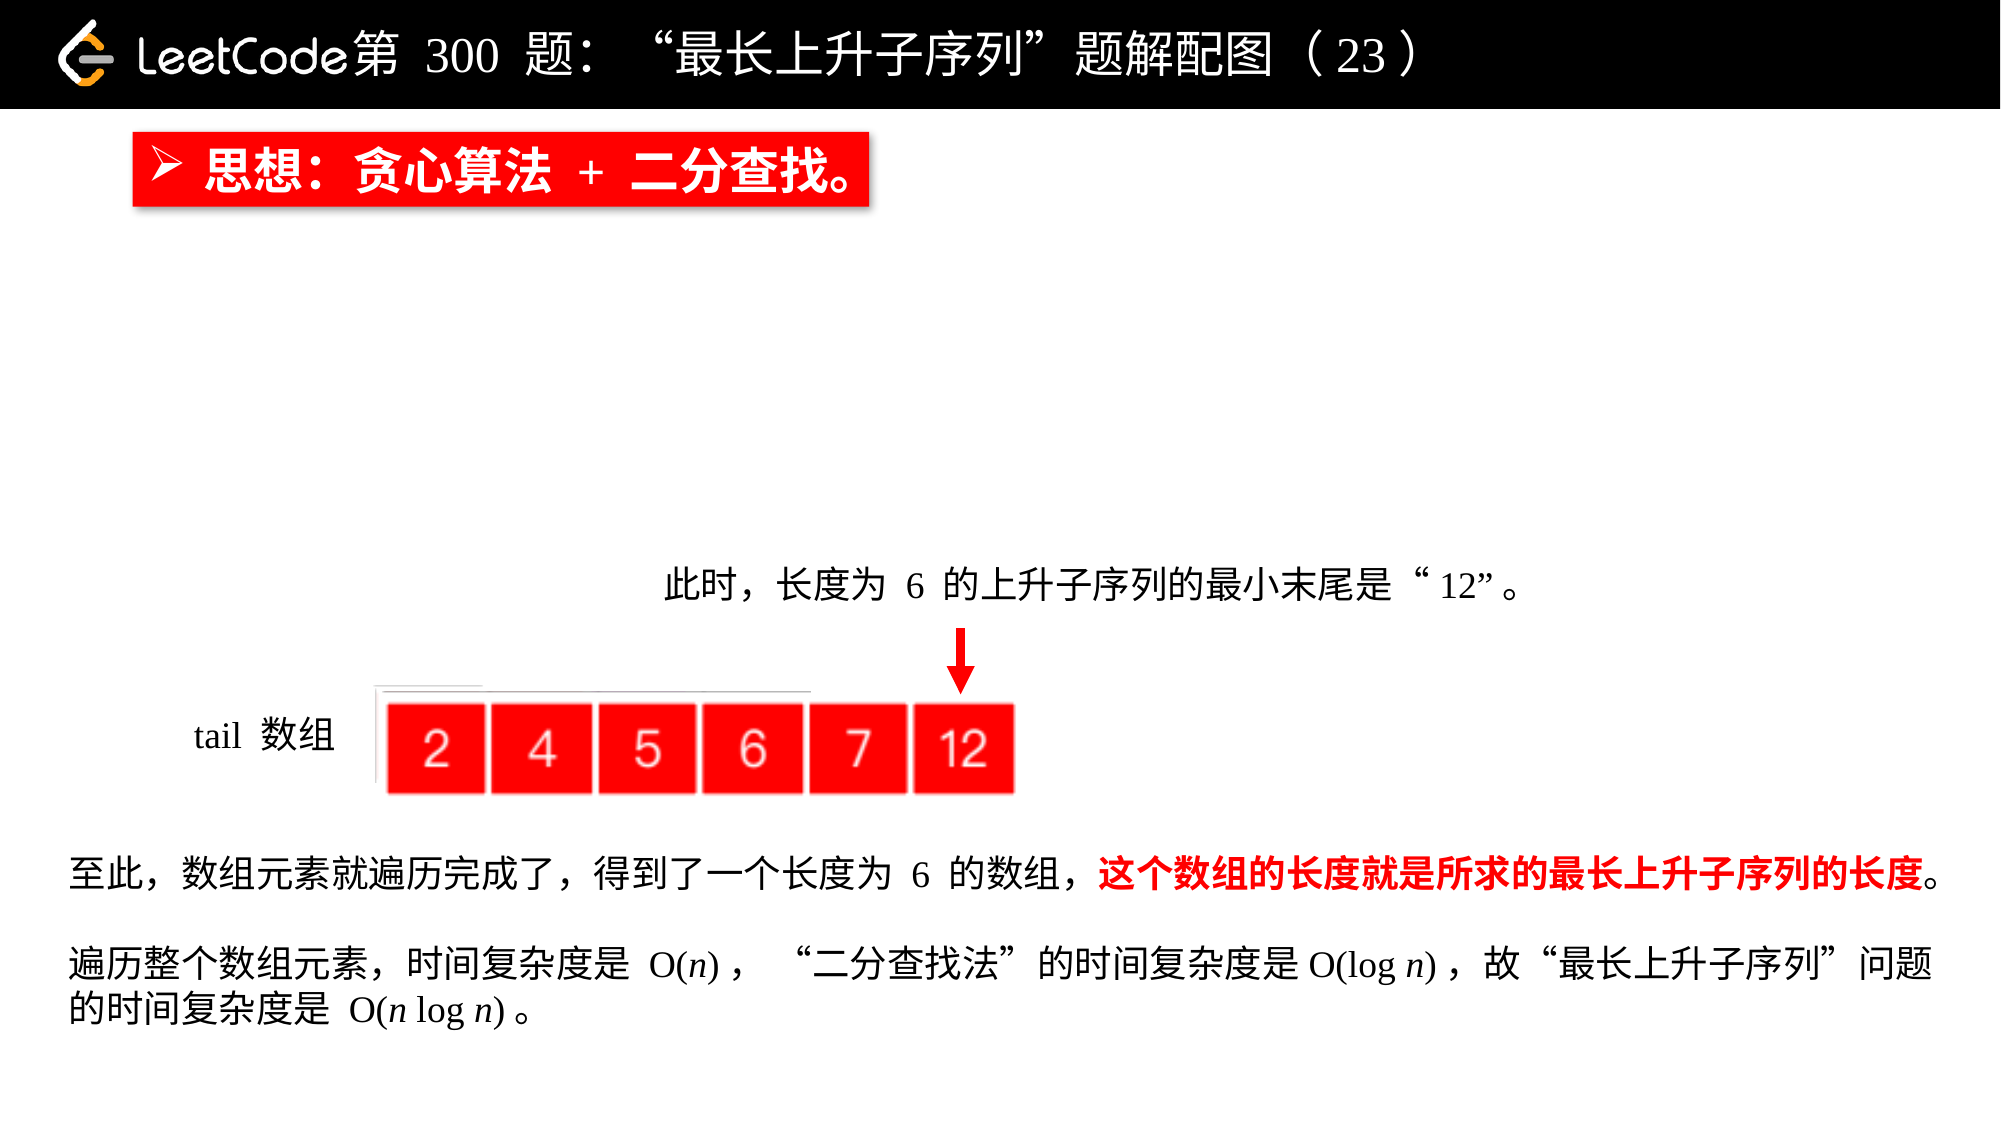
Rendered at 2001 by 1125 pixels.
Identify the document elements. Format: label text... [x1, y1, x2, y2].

text_box 至此，数组元素就遍历完成了，得到了一个长度为 6 的数组，这个数组的长度就是所求的最长上升子序列的长度。 遍历整个数组元素，时间复杂度是 O(n)， “二分查找法”的时间复杂度是O(log n)，故“最长上升子序列”问题的时间复杂度是 O(n log n)。 [54, 842, 1979, 1038]
text_box 第 300 题：“最长上升子序列”题解配图（23） [336, 15, 1463, 90]
picture [373, 684, 1017, 796]
text_box 此时，长度为 6 的上升子序列的最小末尾是“12”。 [648, 553, 1649, 614]
picture [57, 14, 347, 100]
text_box tail 数组 [179, 703, 362, 763]
text_box 思想：贪心算法 + 二分查找。 [132, 131, 870, 207]
